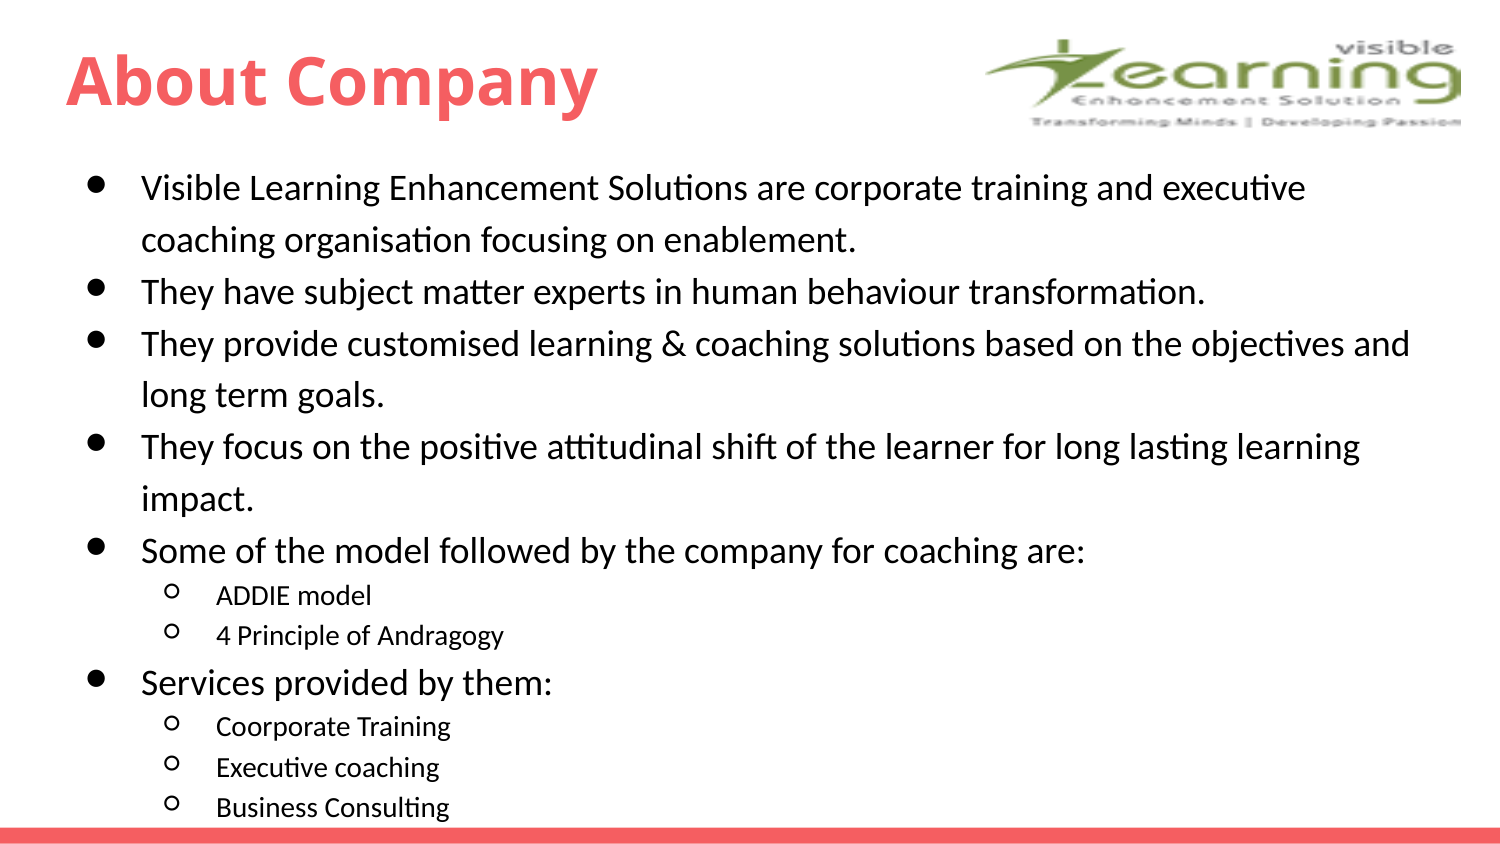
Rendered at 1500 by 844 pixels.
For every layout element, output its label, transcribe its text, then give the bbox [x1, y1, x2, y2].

list Visible Learning Enhancement Solutions are corporate training and executive coaching organisation focusing on enablement. They have subject matter experts in human behaviour transformation. They provide customised learning & coaching solutions based on the objectives and long term goals. They focus on the positive attitudinal shift of the learner for long lasting learning impact. Some of the model followed by the company for coaching are: ADDIE model 4 Principle of Andragogy Services provided by them: Coorporate Training Executive coaching Business Consulting [51, 141, 1449, 703]
picture [985, 23, 1462, 142]
title About Company [51, 24, 983, 127]
